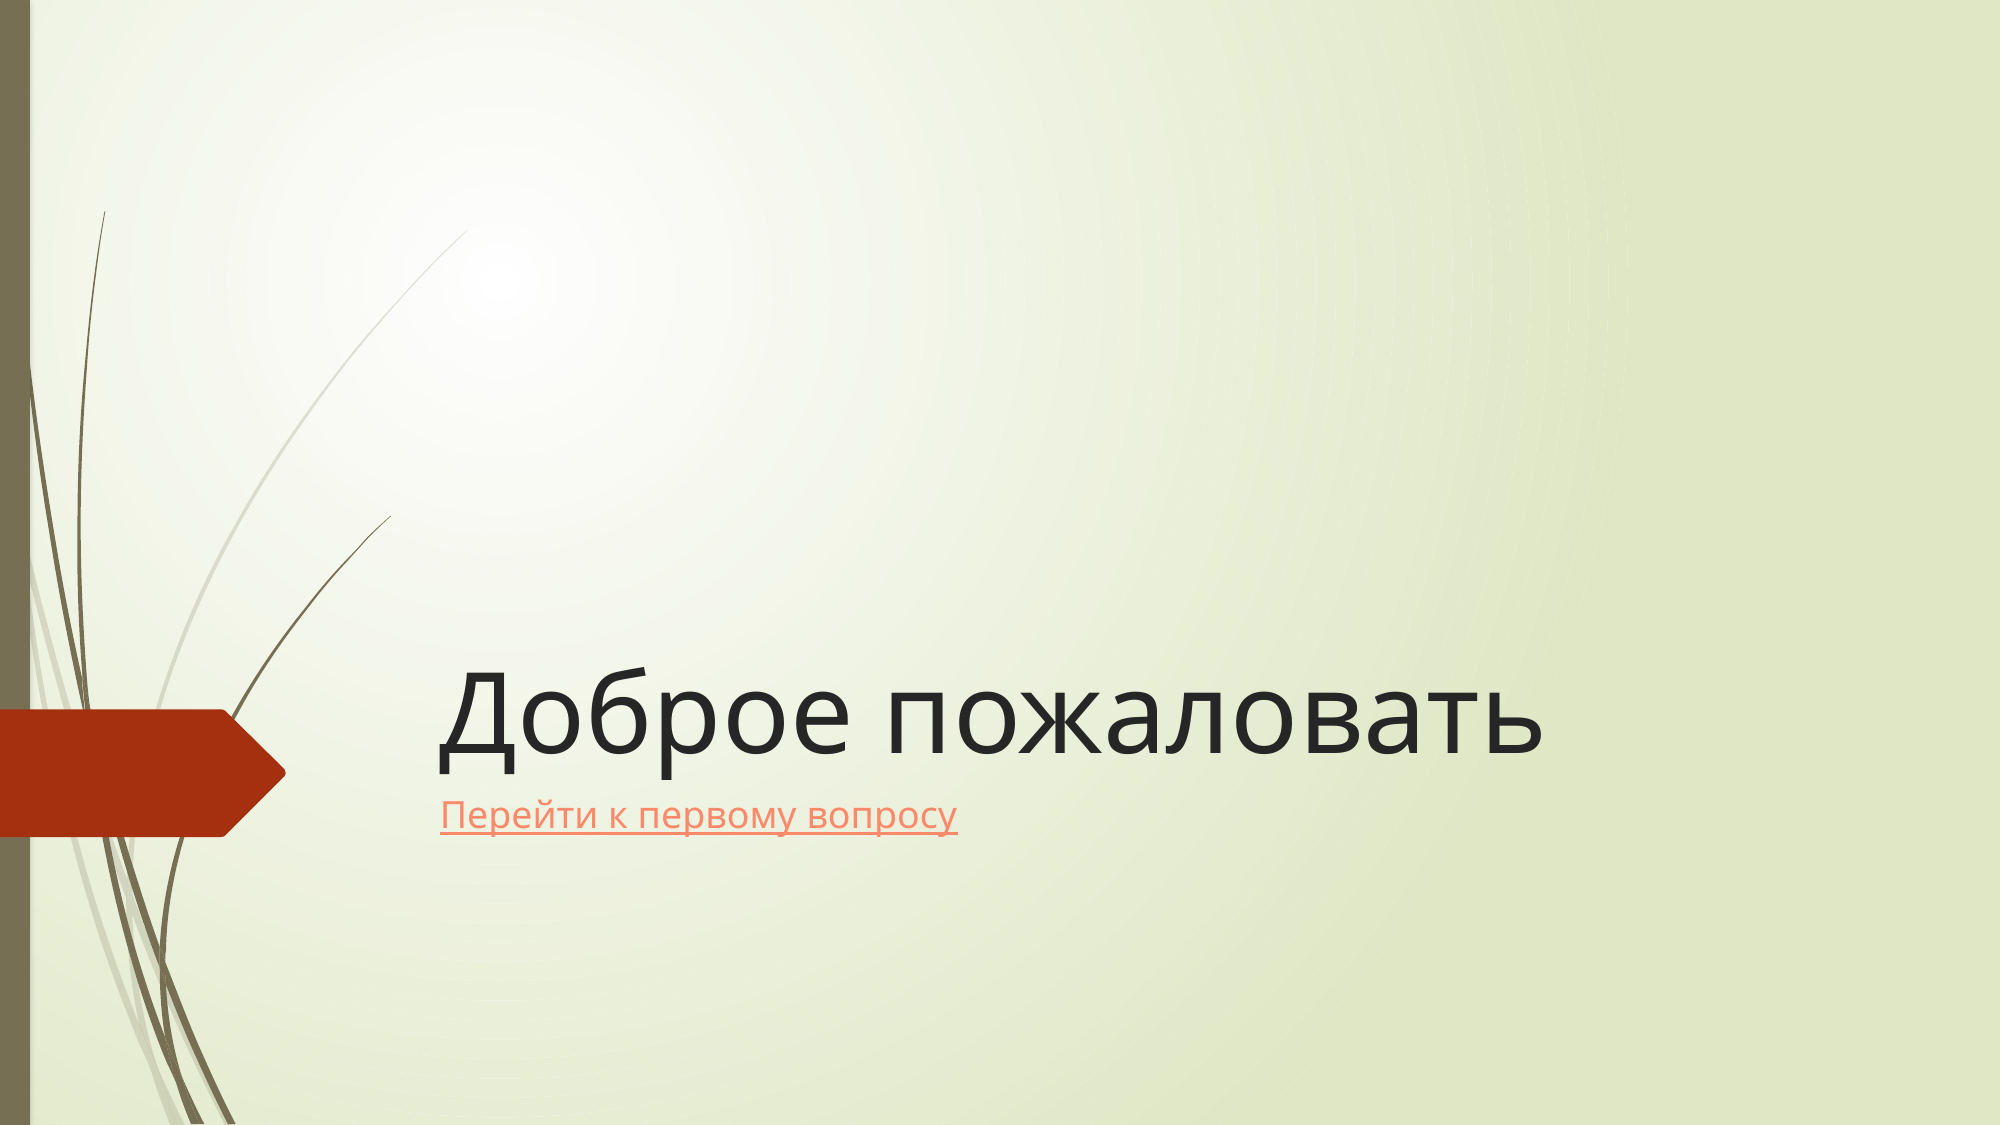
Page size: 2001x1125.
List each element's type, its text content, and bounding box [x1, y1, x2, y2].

title Доброе пожаловать [424, 412, 1888, 783]
subtitle Перейти к первому вопросу [424, 783, 1888, 969]
